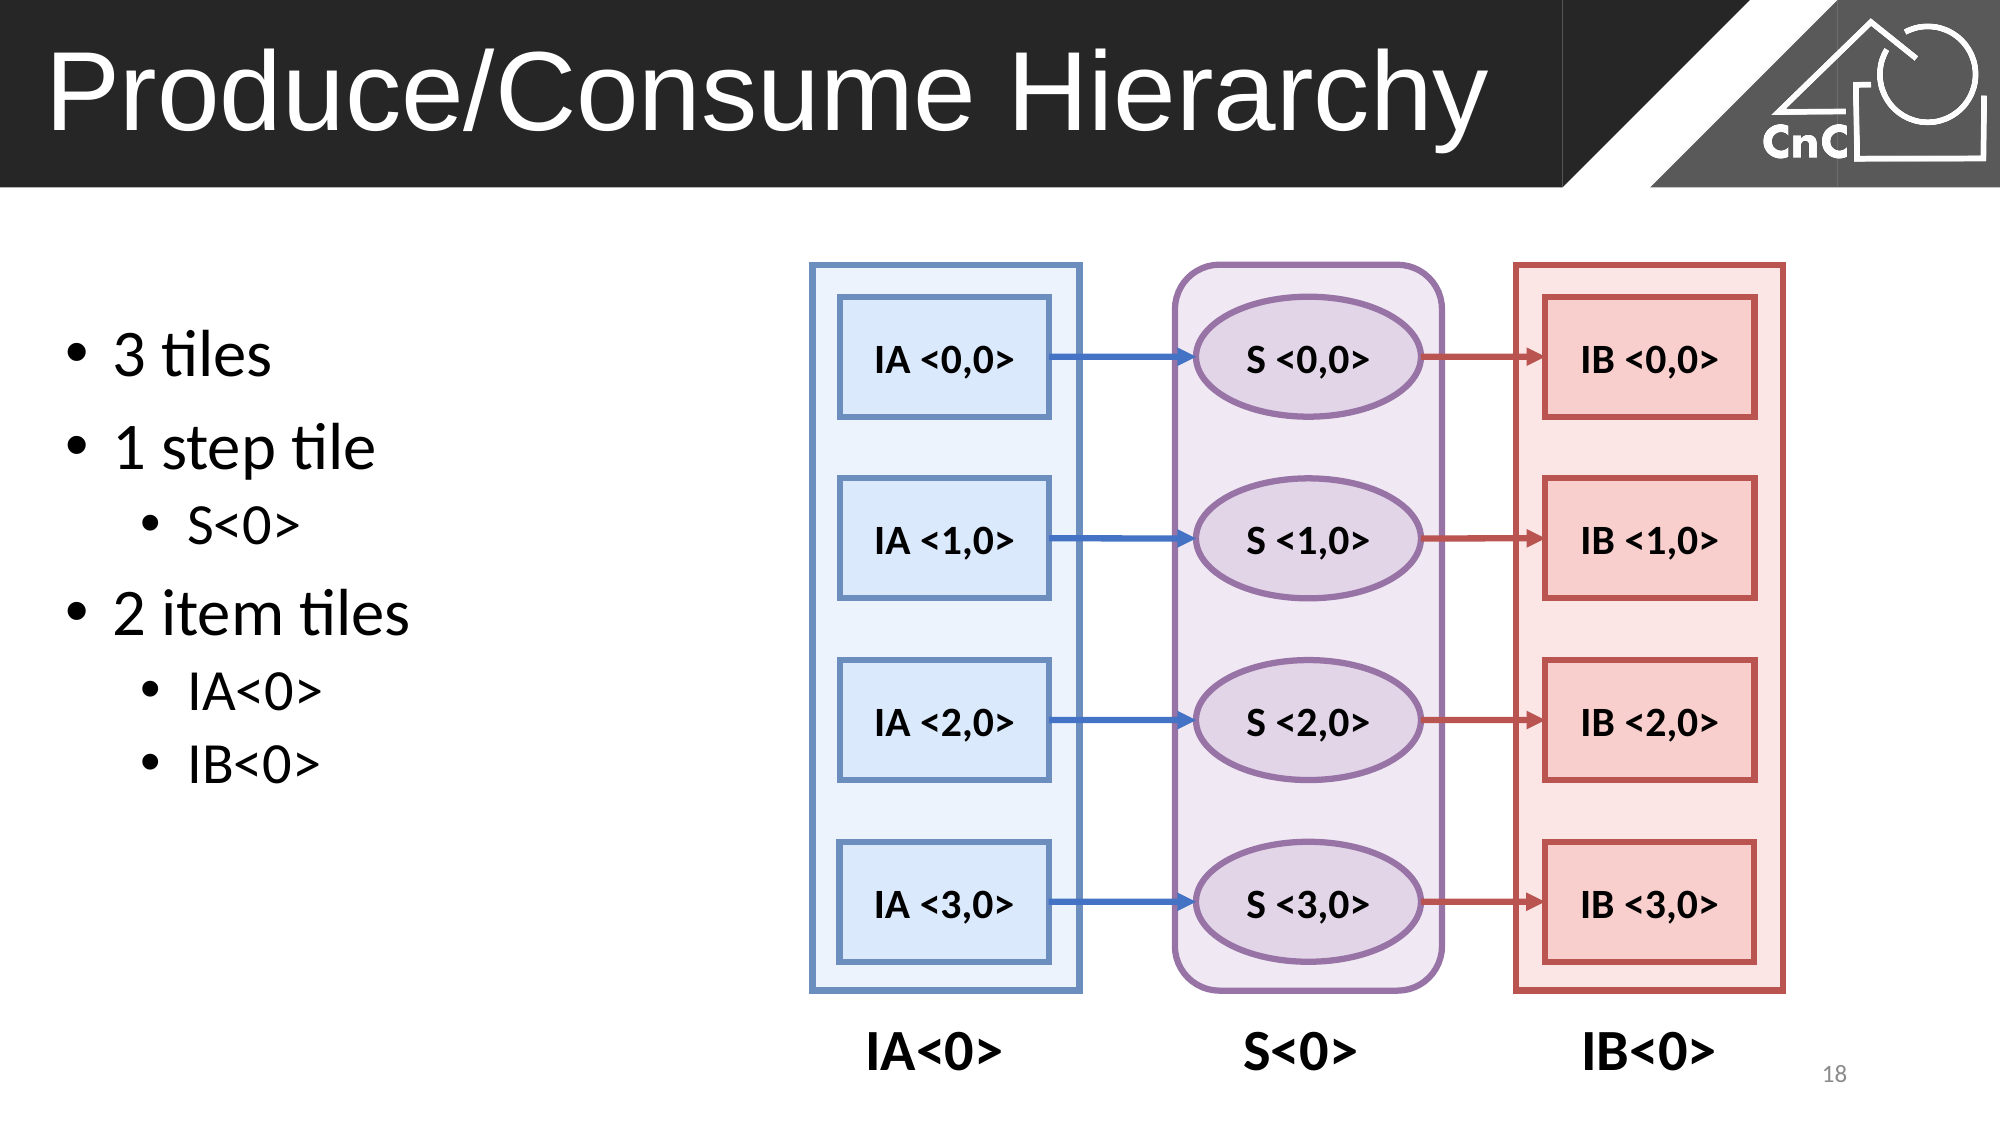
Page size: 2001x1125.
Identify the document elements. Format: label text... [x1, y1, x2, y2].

text_box [1173, 540, 1444, 719]
text_box IB <2,0> [1544, 659, 1756, 781]
text_box [1173, 722, 1444, 900]
text_box S <3,0> [1195, 840, 1422, 963]
text_box [1173, 358, 1444, 537]
text_box [1173, 263, 1444, 355]
picture [1731, 16, 1987, 203]
text_box IB <1,0> [1544, 477, 1756, 599]
text_box IA <2,0> [839, 659, 1050, 781]
text_box [1173, 903, 1444, 992]
text_box S <2,0> [1195, 659, 1422, 782]
text_box IA<0> [850, 1005, 1019, 1090]
list 3 tiles 1 step tile S<0> 2 item tiles IA<0> IB<0> [50, 311, 734, 1026]
text_box IB <0,0> [1544, 296, 1756, 418]
text_box S <1,0> [1195, 477, 1422, 600]
text_box IA <0,0> [839, 296, 1050, 418]
text_box [1515, 264, 1784, 992]
text_box IA <3,0> [838, 841, 1050, 963]
text_box IB <3,0> [1544, 841, 1755, 963]
slide_number 18 [1412, 1042, 1863, 1103]
text_box IA <1,0> [839, 477, 1050, 599]
title Produce/Consume Hierarchy [30, 0, 1650, 188]
text_box [811, 264, 1081, 992]
text_box IB<0> [1566, 1005, 1733, 1042]
text_box S<0> [1228, 1005, 1374, 1090]
text_box S <0,0> [1195, 295, 1422, 418]
